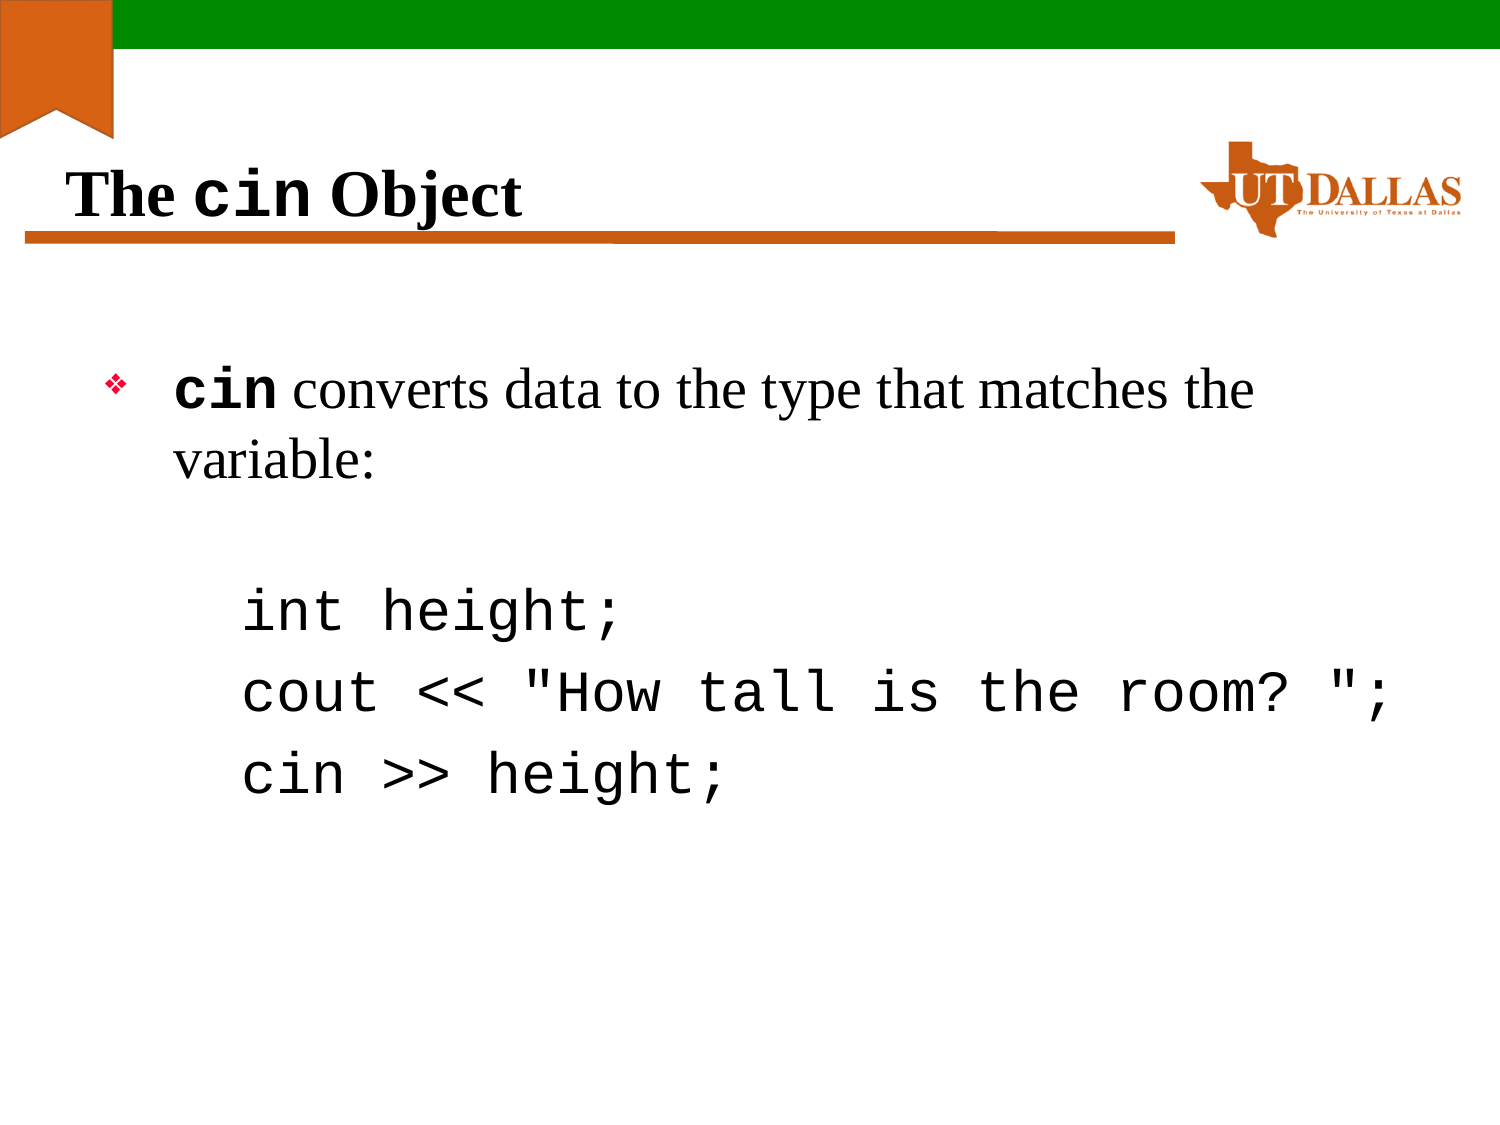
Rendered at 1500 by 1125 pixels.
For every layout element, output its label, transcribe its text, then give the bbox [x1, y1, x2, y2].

title The cin Object [50, 99, 1400, 280]
list cin converts data to the type that matches the variable: int height; cout << "How tall is the room? "; cin >> height; [73, 260, 1424, 1004]
picture [1400, 141, 1461, 238]
